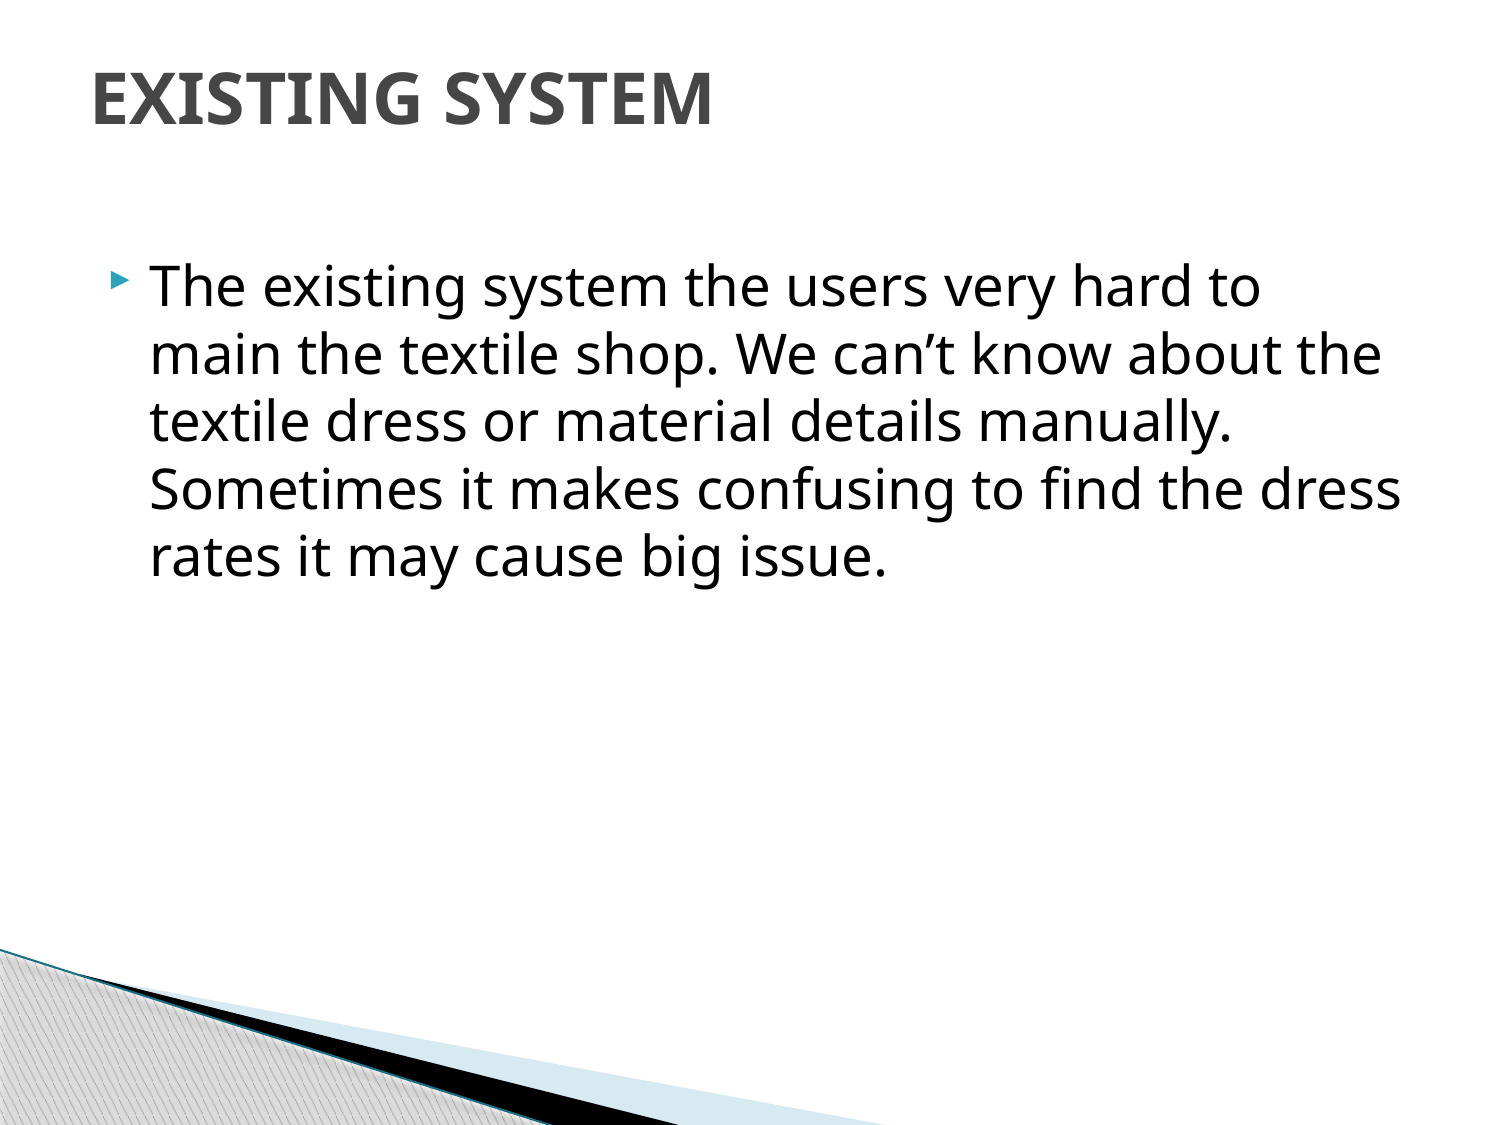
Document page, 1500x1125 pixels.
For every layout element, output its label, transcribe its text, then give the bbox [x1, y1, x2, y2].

list The existing system the users very hard to main the textile shop. We can’t know about the textile dress or material details manually. Sometimes it makes confusing to find the dress rates it may cause big issue. [75, 243, 1425, 986]
title EXISTING SYSTEM [75, 45, 1425, 233]
